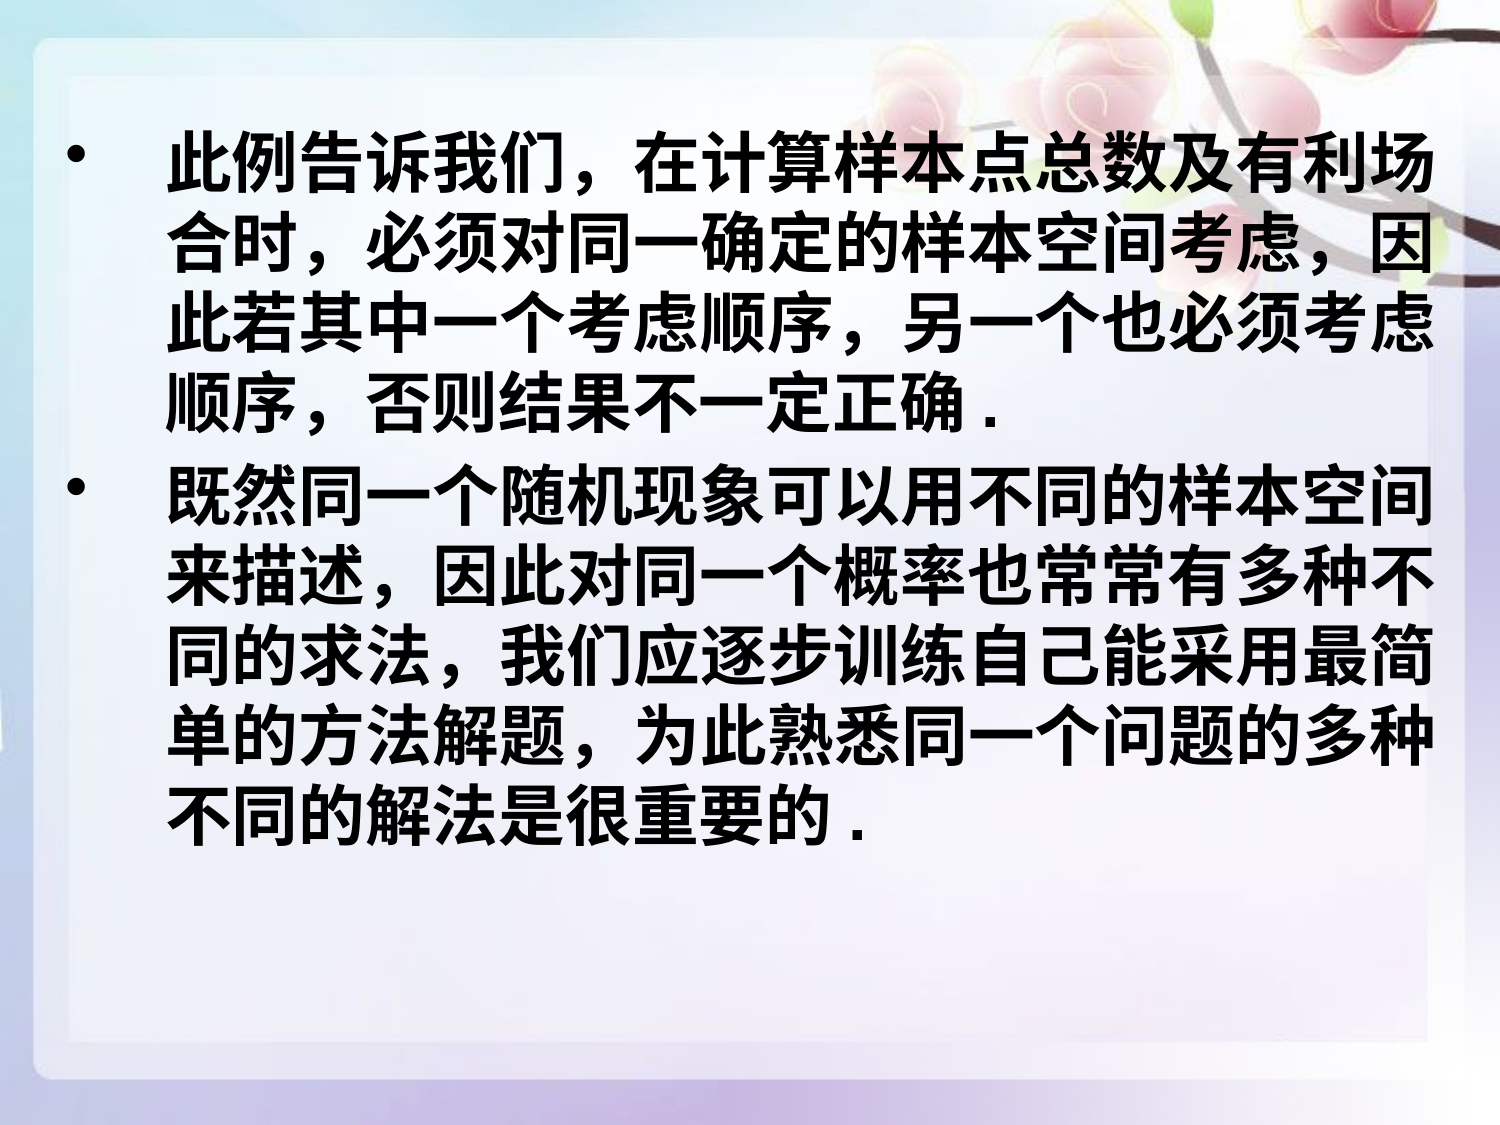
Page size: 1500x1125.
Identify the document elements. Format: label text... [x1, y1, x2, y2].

picture [0, 0, 1500, 1125]
list 此例告诉我们，在计算样本点总数及有利场合时，必须对同一确定的样本空间考虑，因此若其中一个考虑顺序，另一个也必须考虑顺序，否则结果不一定正确. 既然同一个随机现象可以用不同的样本空间来描述，因此对同一个概率也常常有多种不同的求法，我们应逐步训练自己能采用最简单的方法解题，为此熟悉同一个问题的多种不同的解法是很重要的. [49, 113, 1452, 963]
